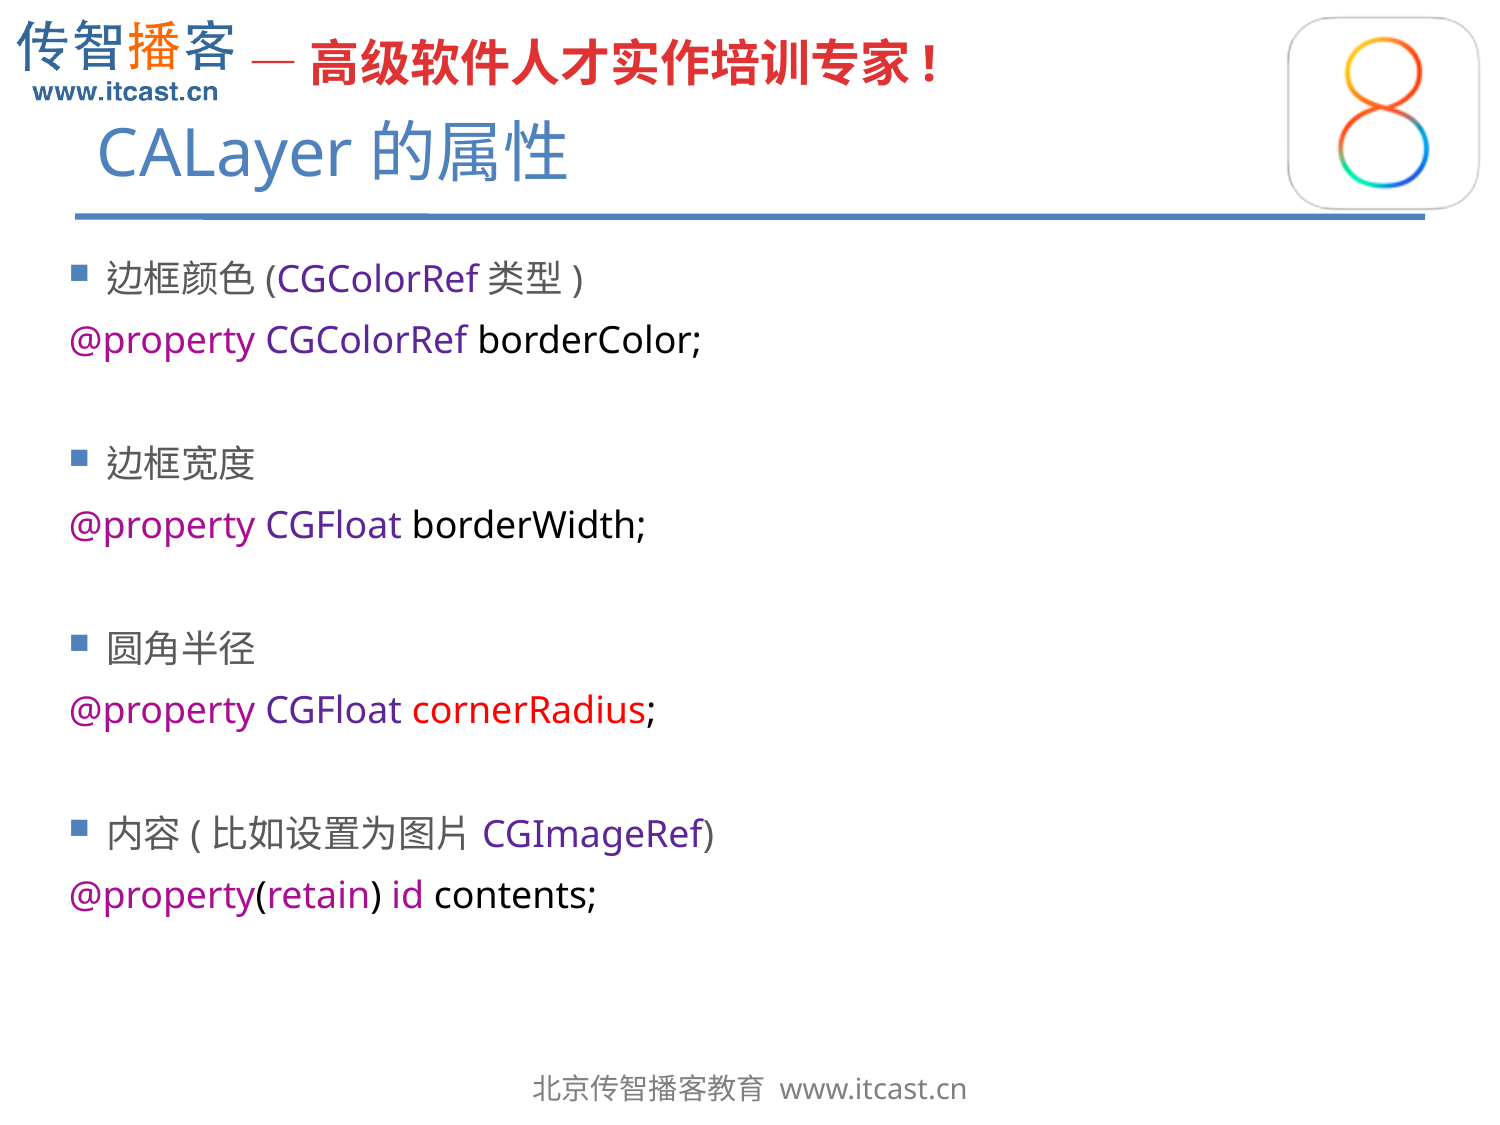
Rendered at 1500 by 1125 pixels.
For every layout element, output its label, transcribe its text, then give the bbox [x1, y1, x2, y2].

picture [1270, 0, 1497, 227]
title CALayer的属性 [81, 102, 1416, 238]
picture [16, 19, 234, 101]
list 边框颜色(CGColorRef类型) @property CGColorRef borderColor; 边框宽度 @property CGFloat borderWidth; 圆角半径 @property CGFloat cornerRadius; 内容(比如设置为图片CGImageRef) @property(retain) id contents; [53, 247, 1449, 1020]
